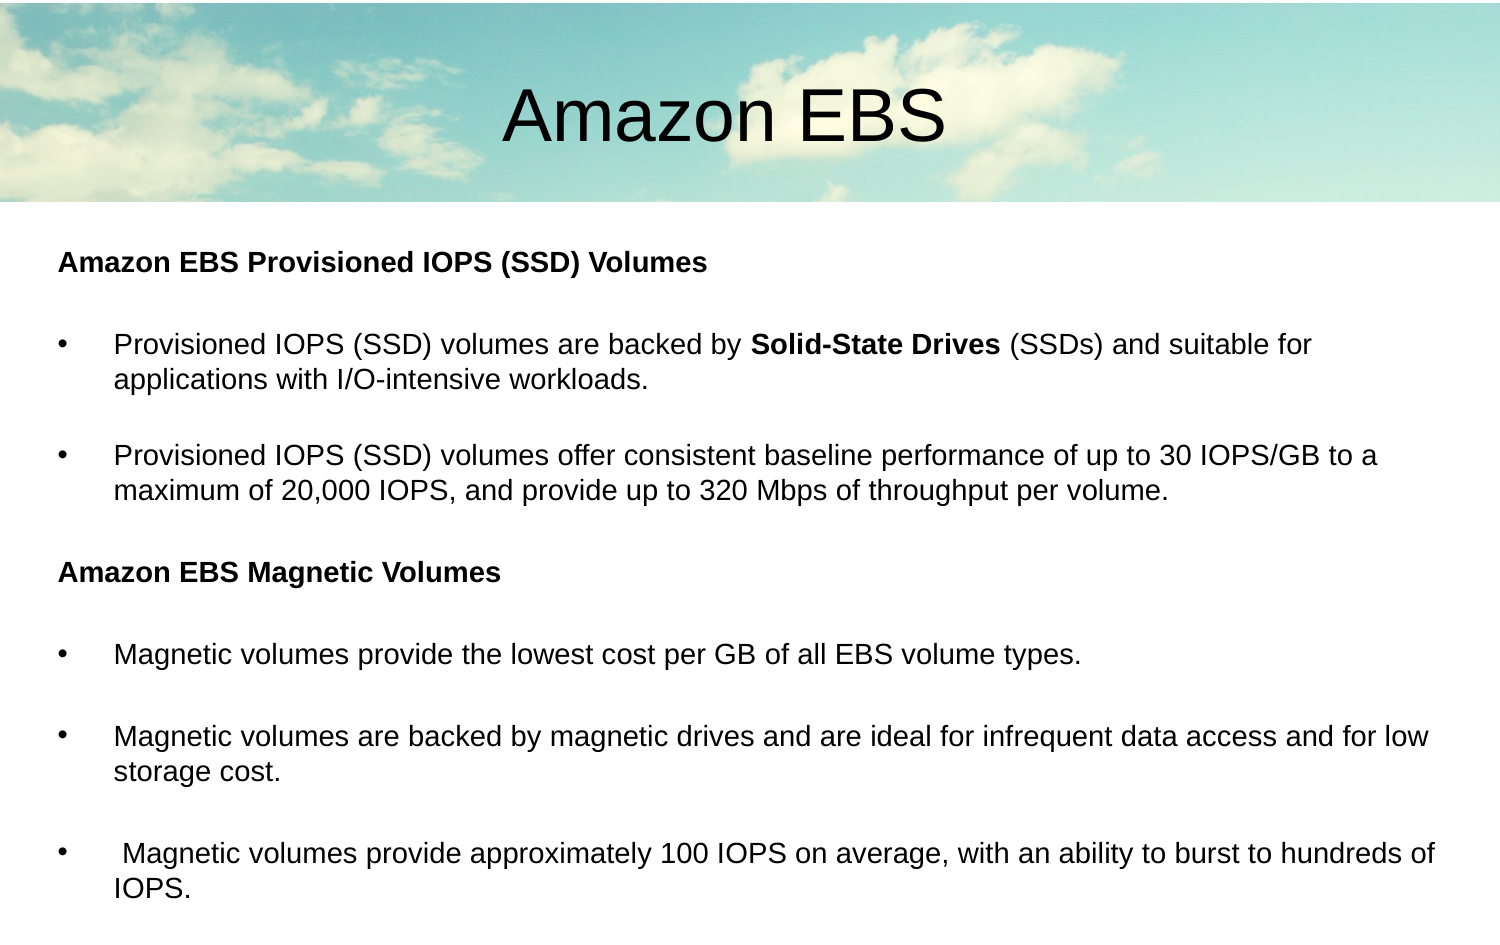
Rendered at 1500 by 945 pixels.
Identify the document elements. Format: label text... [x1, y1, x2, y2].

picture [0, 3, 1500, 202]
text_box Amazon EBS [62, 58, 1388, 164]
text_box Amazon EBS Provisioned IOPS (SSD) Volumes Provisioned IOPS (SSD) volumes are backed by Solid-State Drives (SSDs) and suitable for applications with I/O-intensive workloads. Provisioned IOPS (SSD) volumes offer consistent baseline performance of up to 30 IOPS/GB to a maximum of 20,000 IOPS, and provide up to 320 Mbps of throughput per volume. Amazon EBS Magnetic Volumes Magnetic volumes provide the lowest cost per GB of all EBS volume types. Magnetic volumes are backed by magnetic drives and are ideal for infrequent data access and for low storage cost. Magnetic volumes provide approximately 100 IOPS on average, with an ability to burst to hundreds of IOPS. [42, 236, 1468, 922]
